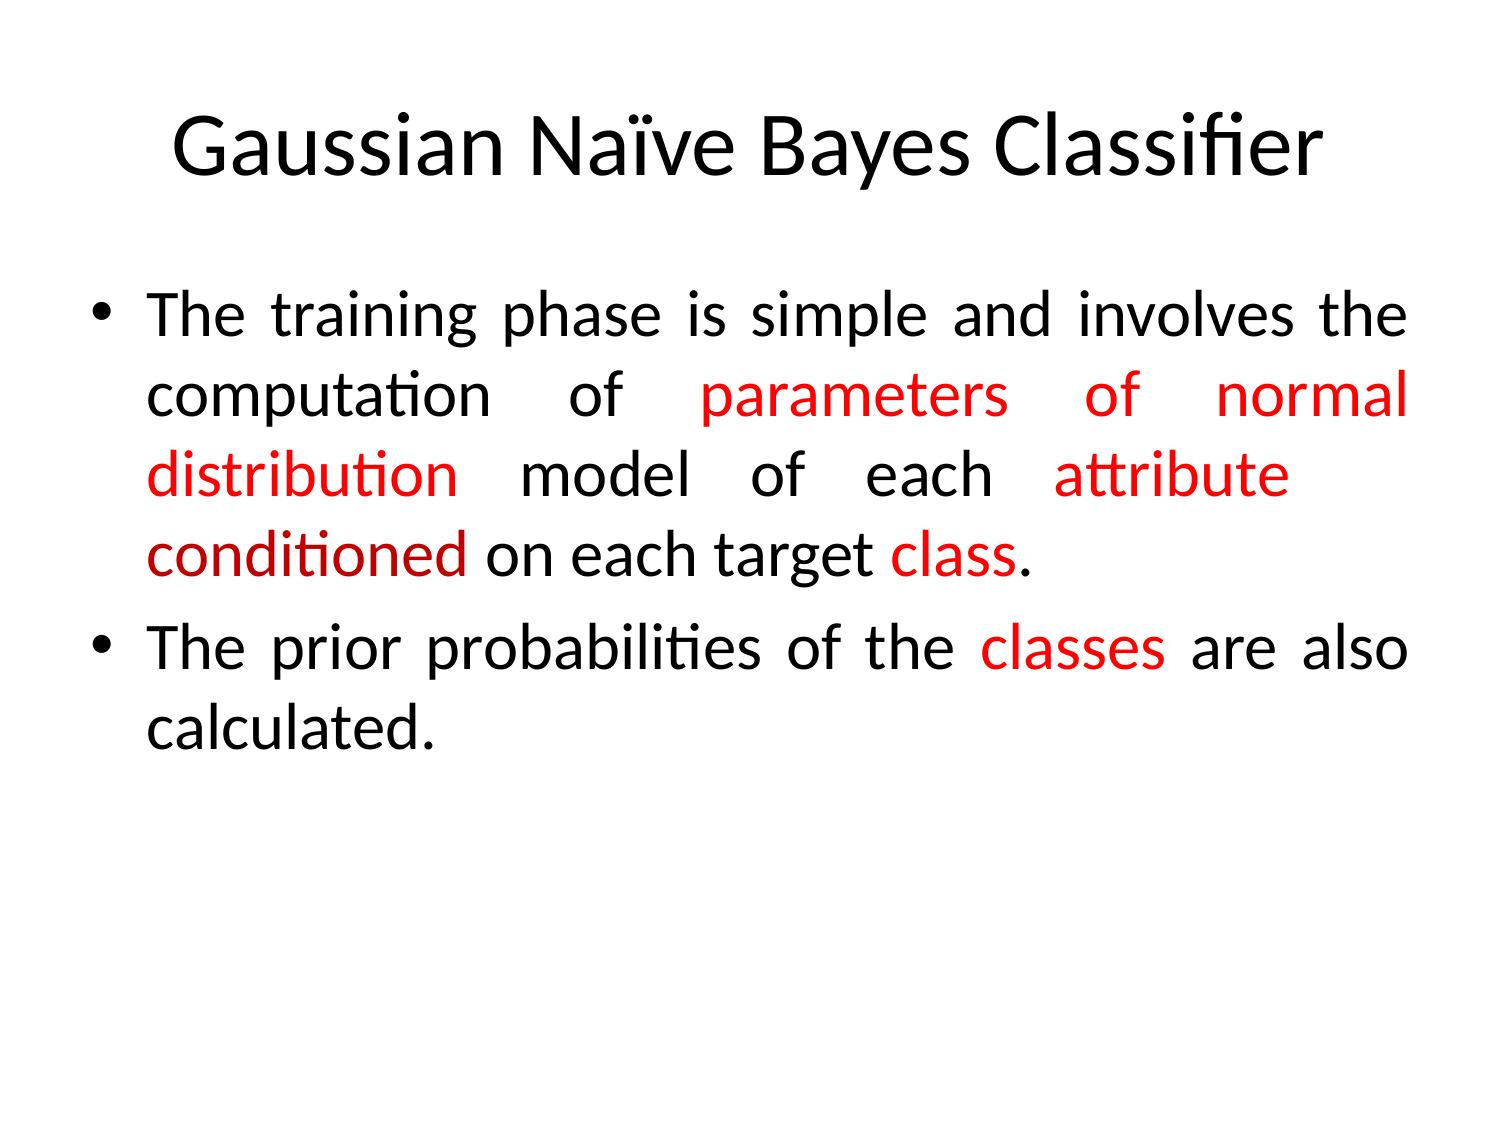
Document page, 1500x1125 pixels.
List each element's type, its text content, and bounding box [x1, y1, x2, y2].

title Gaussian Naïve Bayes Classifier [75, 45, 1425, 233]
list The training phase is simple and involves the computation of parameters of normal distribution model of each attribute conditioned on each target class. The prior probabilities of the classes are also calculated. [75, 262, 1425, 1005]
